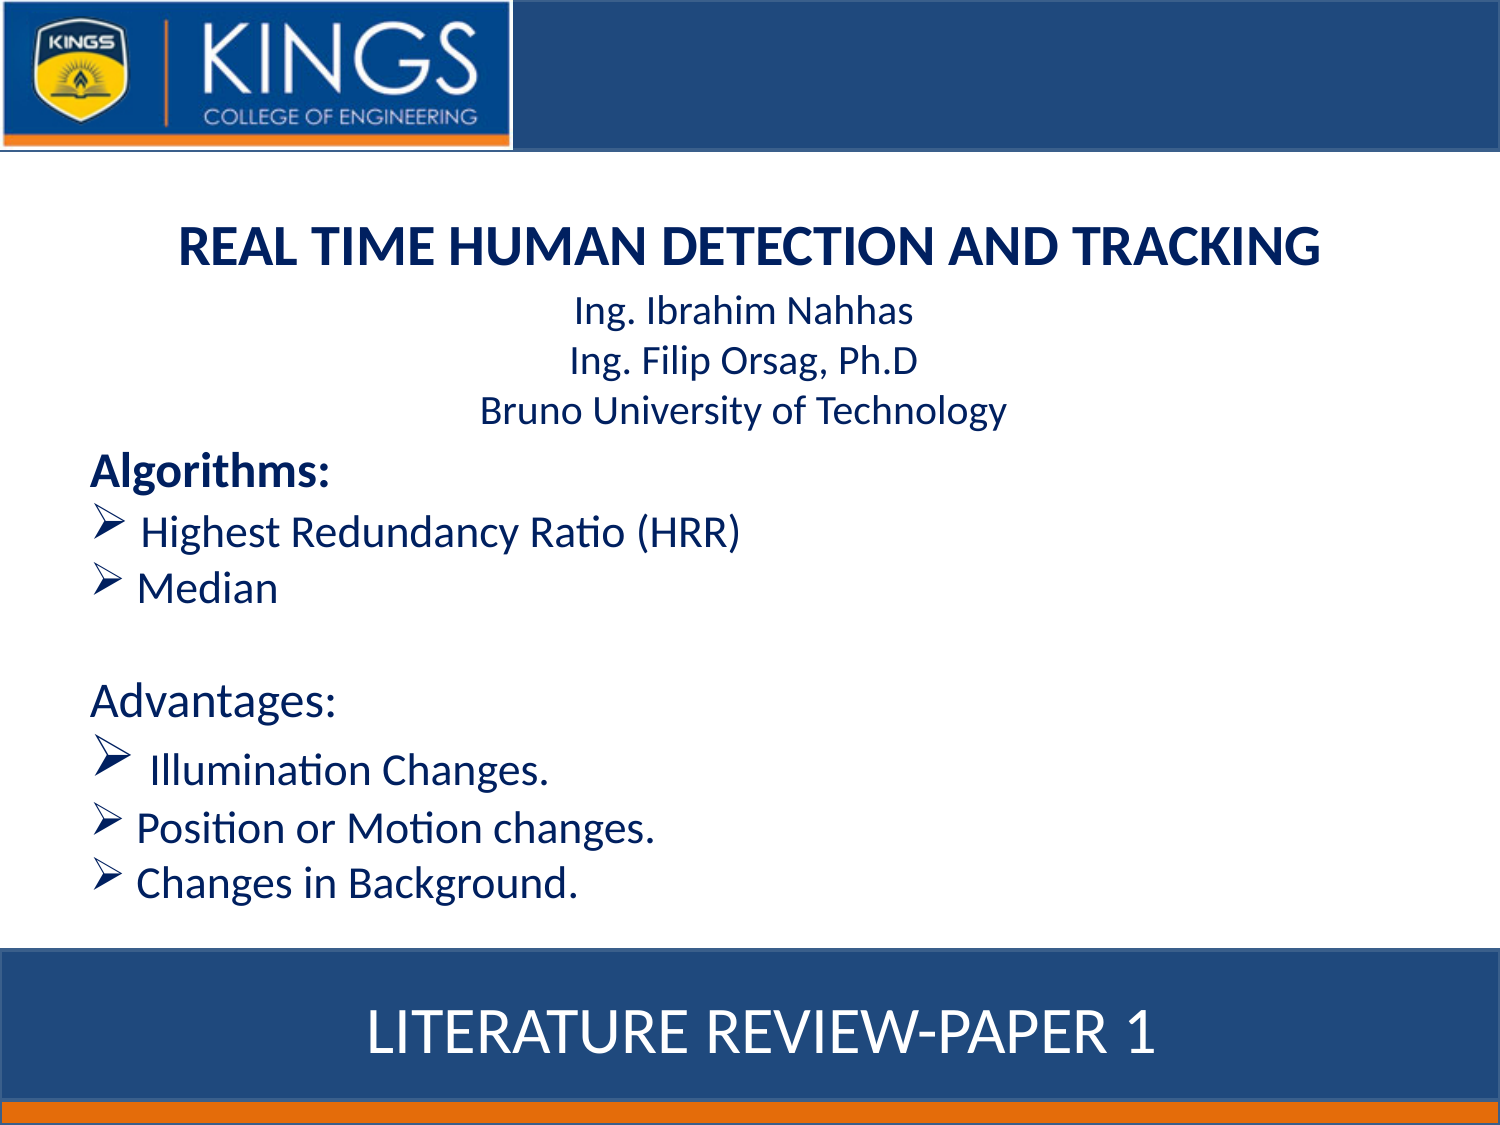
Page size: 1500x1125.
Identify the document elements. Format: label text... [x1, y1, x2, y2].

text_box Ing. Ibrahim Nahhas Ing. Filip Orsag, Ph.D Bruno University of Technology [200, 275, 1288, 399]
text_box [0, 1098, 1500, 1125]
text_box Algorithms: Highest Redundancy Ratio (HRR) Median Advantages: Illumination Changes. Position or Motion changes. Changes in Background. [74, 399, 1413, 915]
text_box [513, 0, 1500, 152]
text_box LITERATURE REVIEW-PAPER 1 [324, 979, 1200, 1074]
picture [0, 0, 513, 151]
text_box REAL TIME HUMAN DETECTION AND TRACKING [62, 200, 1438, 285]
text_box [0, 948, 1500, 1098]
